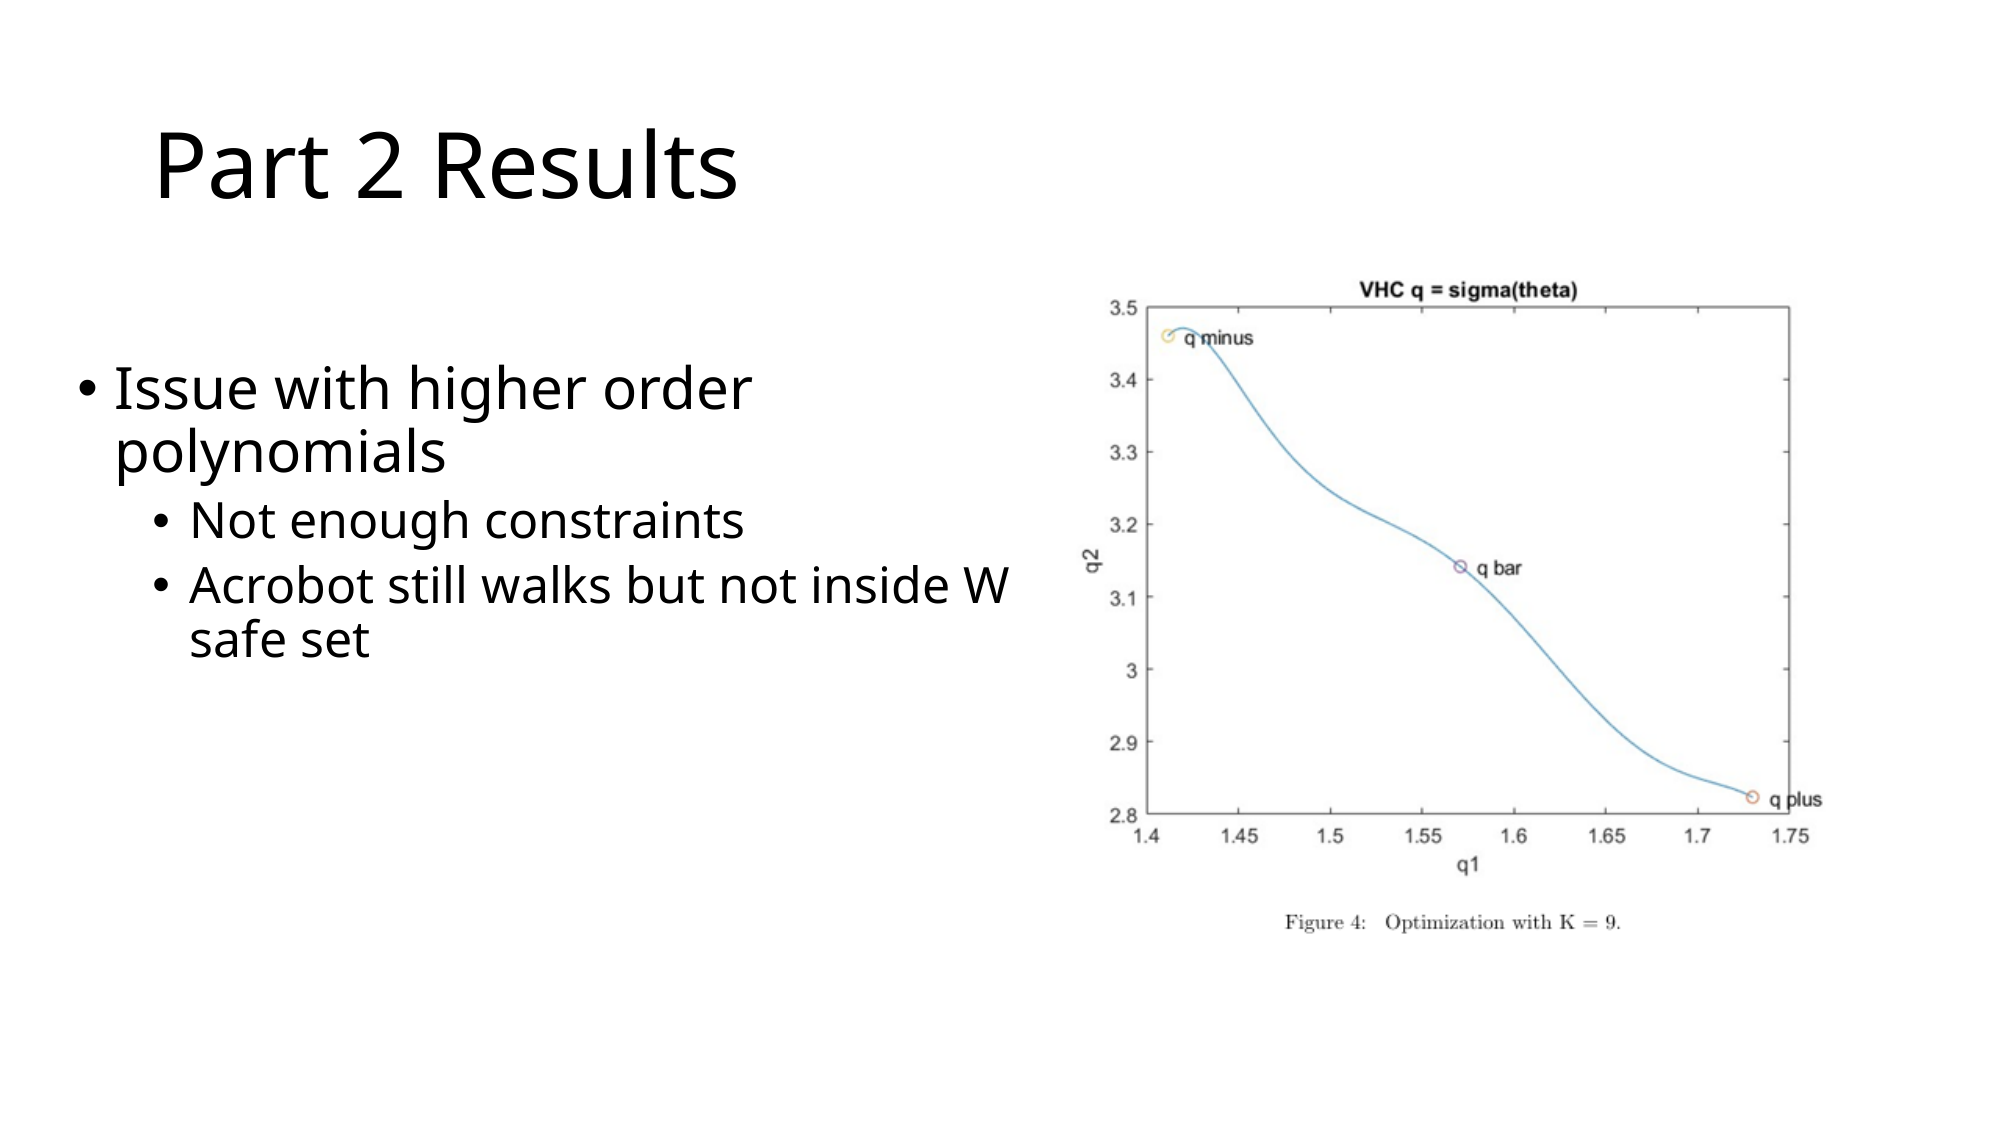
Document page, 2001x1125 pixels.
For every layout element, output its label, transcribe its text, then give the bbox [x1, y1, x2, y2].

picture [1046, 262, 1891, 973]
list Issue with higher order polynomials Not enough constraints Acrobot still walks but not inside W safe set [62, 352, 1046, 947]
title Part 2 Results [137, 59, 1863, 278]
